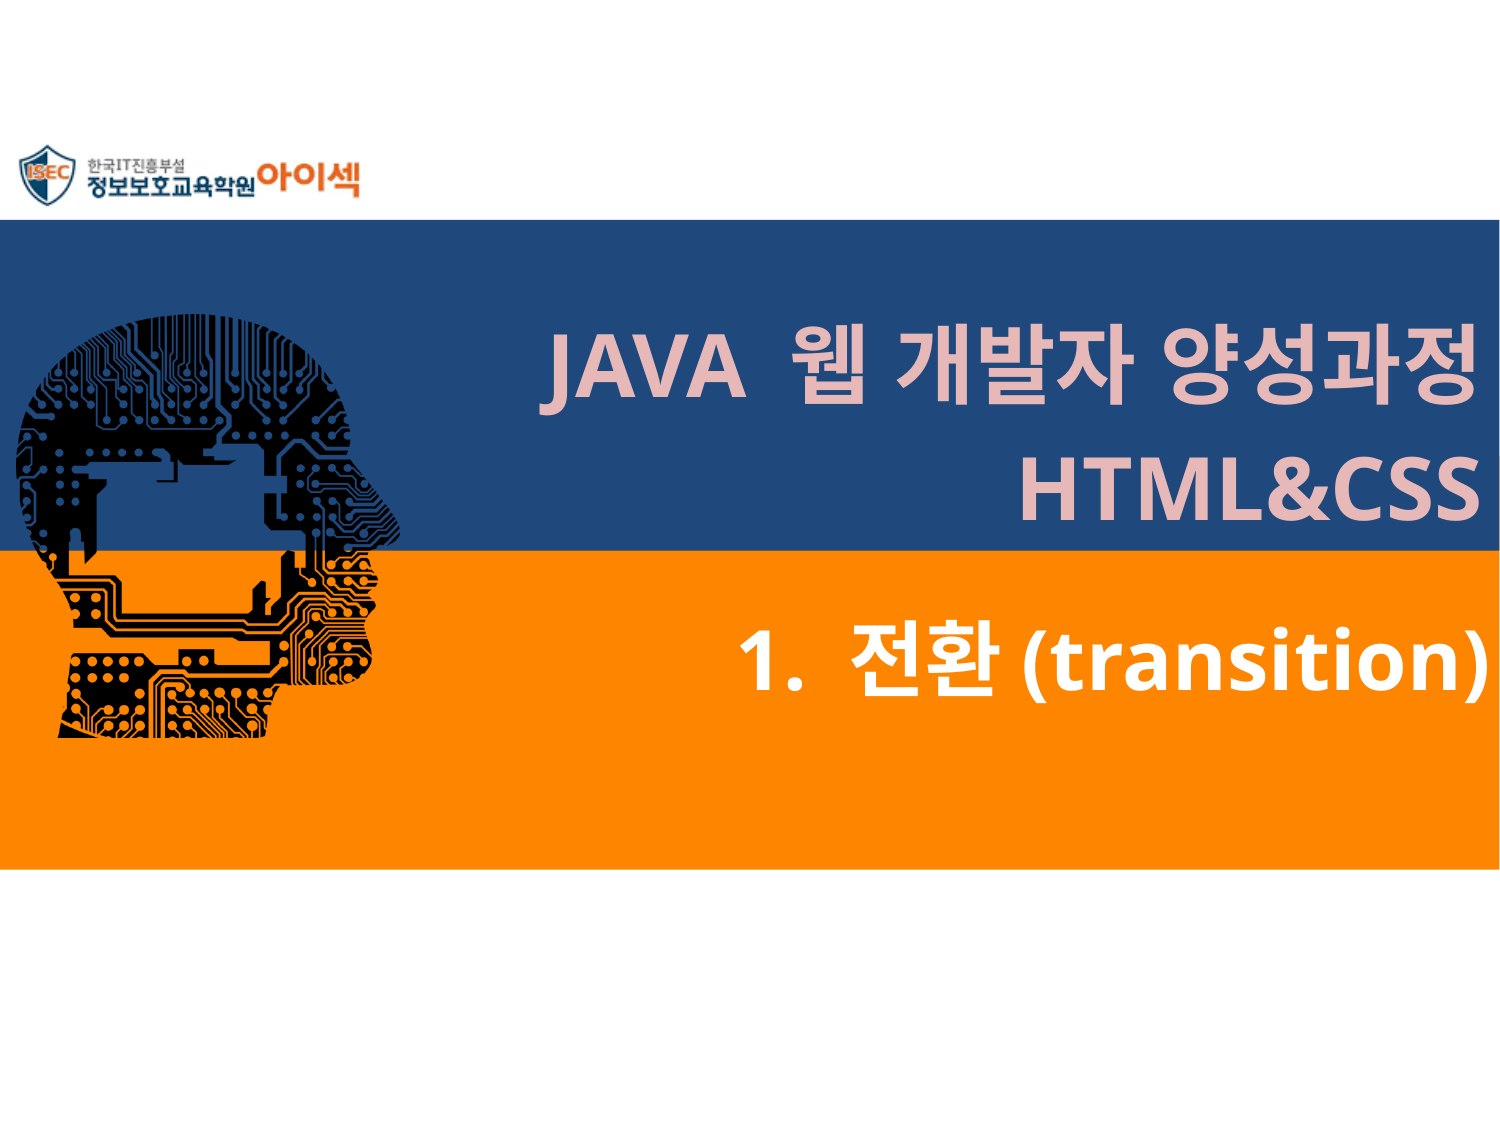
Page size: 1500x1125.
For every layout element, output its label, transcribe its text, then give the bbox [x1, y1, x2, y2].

picture [16, 314, 400, 574]
title 1. 전환(transition) [0, 574, 1500, 740]
subtitle JAVA 웹 개발자 양성과정 HTML&CSS [448, 302, 1499, 504]
picture [0, 28, 400, 219]
